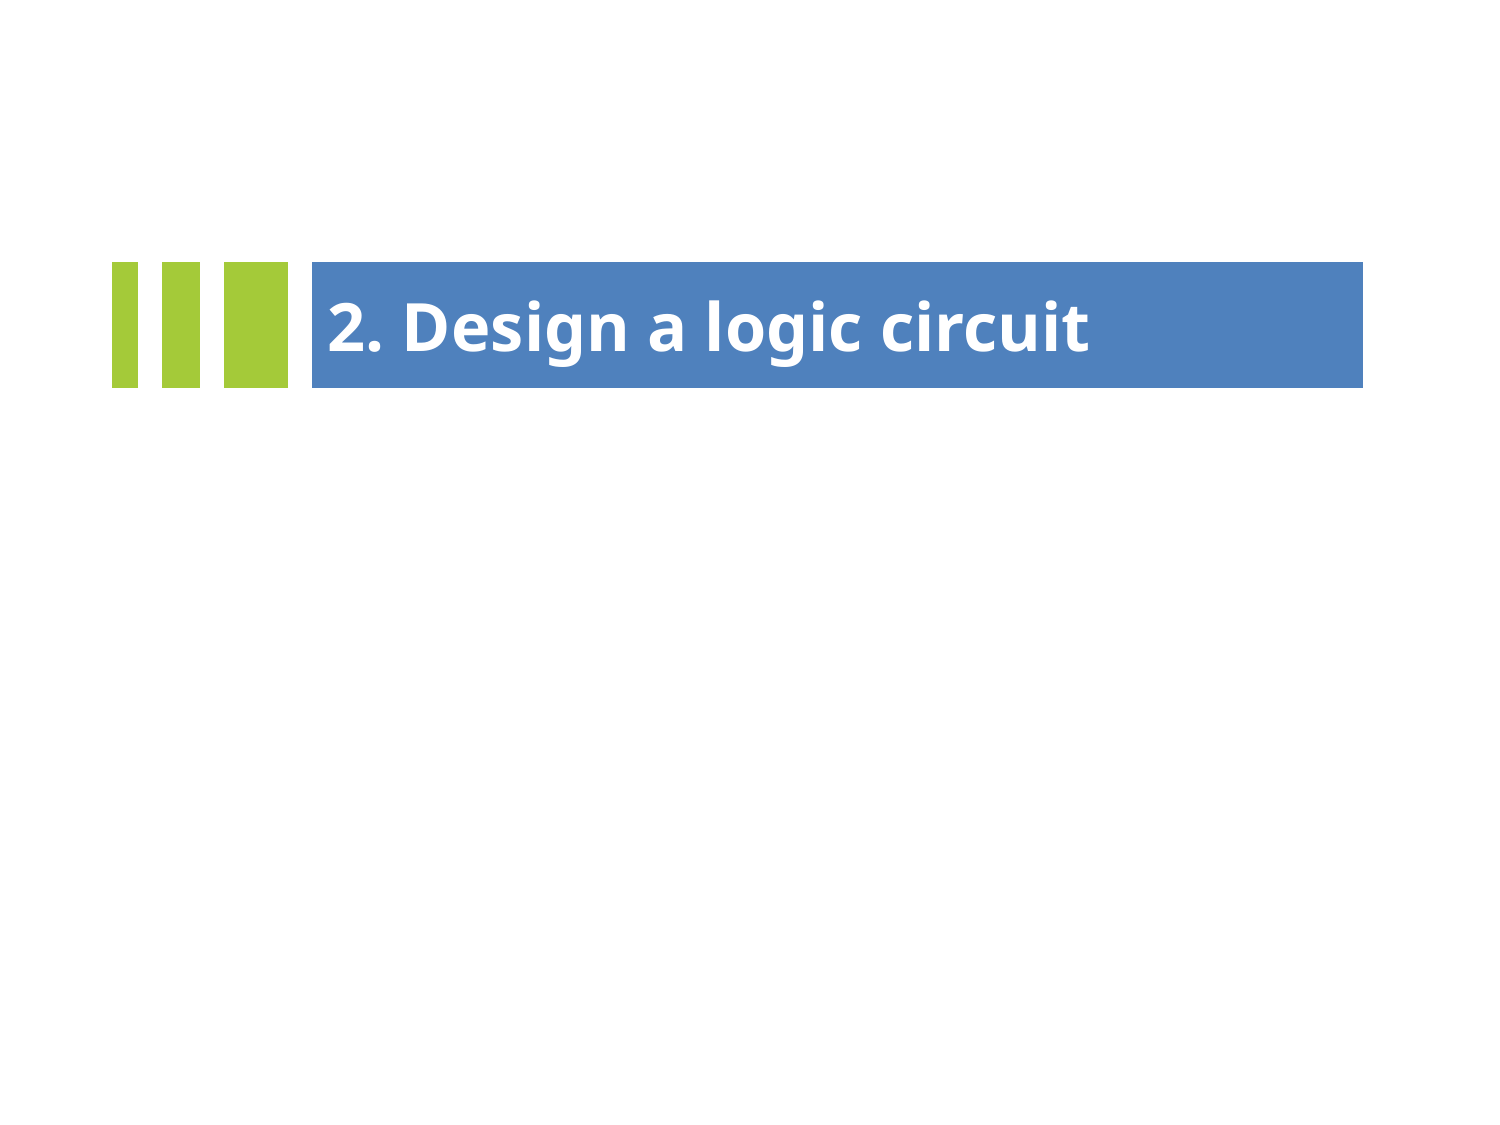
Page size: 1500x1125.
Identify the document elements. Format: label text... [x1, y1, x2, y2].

title 2. Design a logic circuit [312, 262, 1363, 388]
